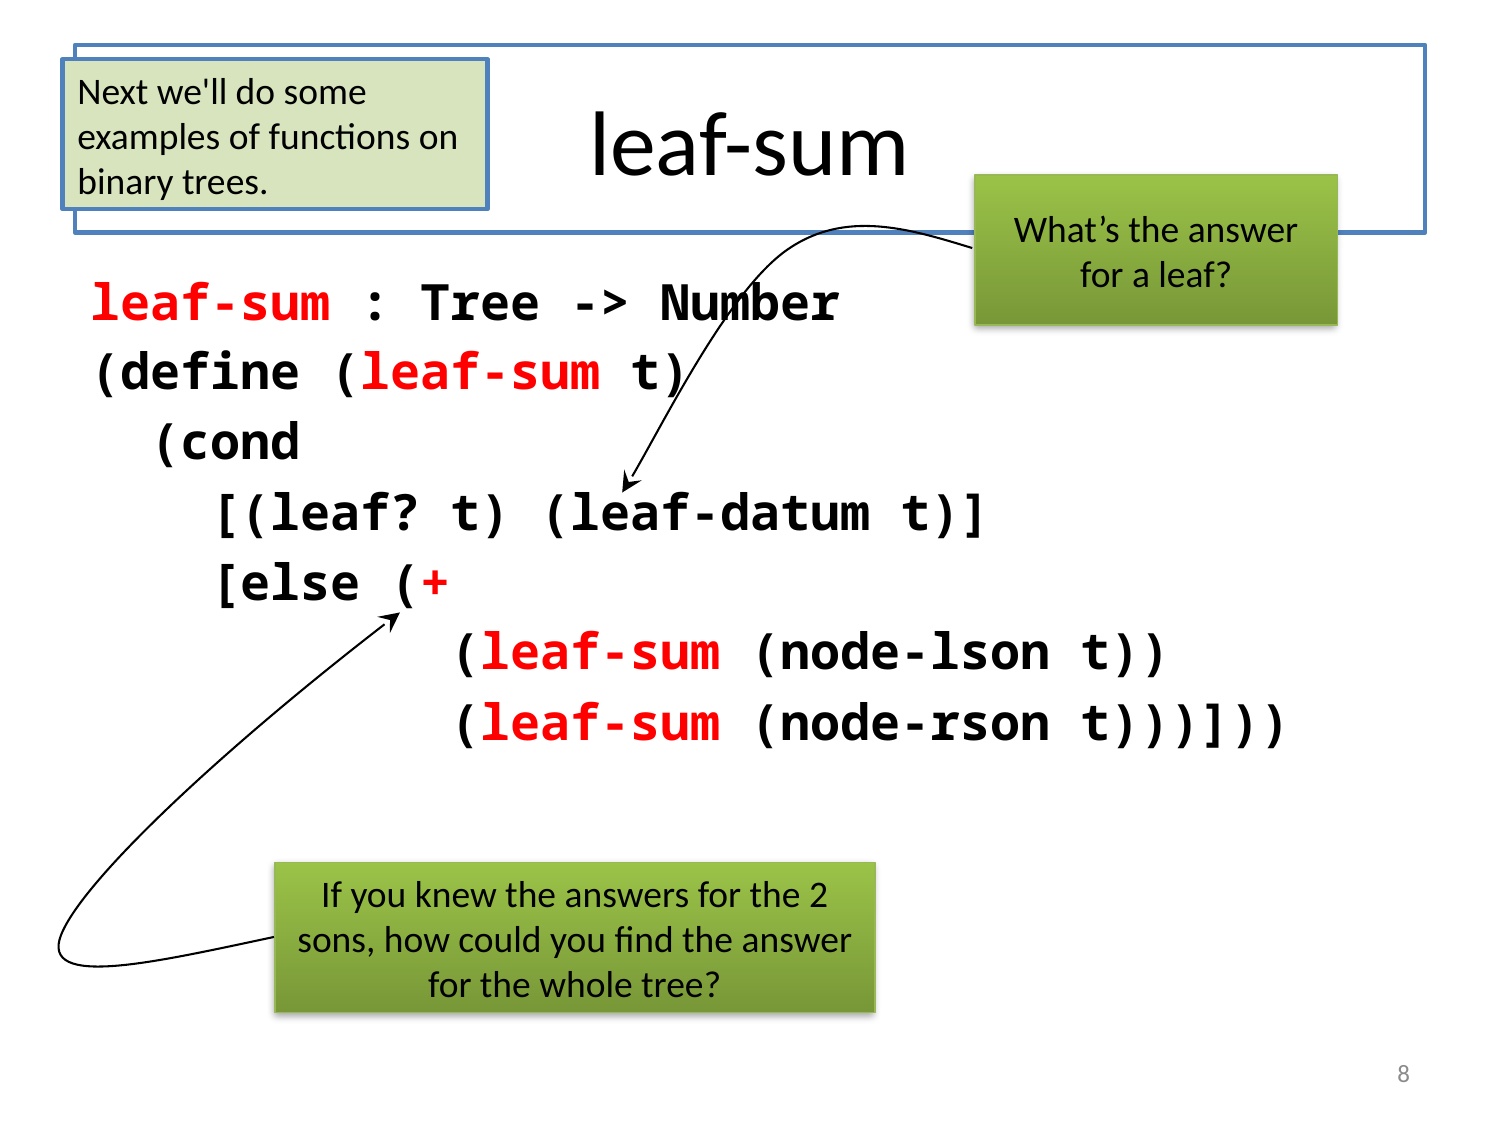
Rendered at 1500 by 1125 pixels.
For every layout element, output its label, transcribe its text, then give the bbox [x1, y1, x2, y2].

list leaf-sum : Tree -> Number (define (leaf-sum t) (cond [(leaf? t) (leaf-datum t)] [else (+ (leaf-sum (node-lson t)) (leaf-sum (node-rson t)))])) [75, 262, 1425, 1005]
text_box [39, 612, 876, 1013]
text_box Next we'll do some examples of functions on binary trees. [60, 57, 490, 211]
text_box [621, 174, 1338, 493]
slide_number 8 [1074, 1042, 1425, 1103]
title leaf-sum [73, 43, 1427, 235]
